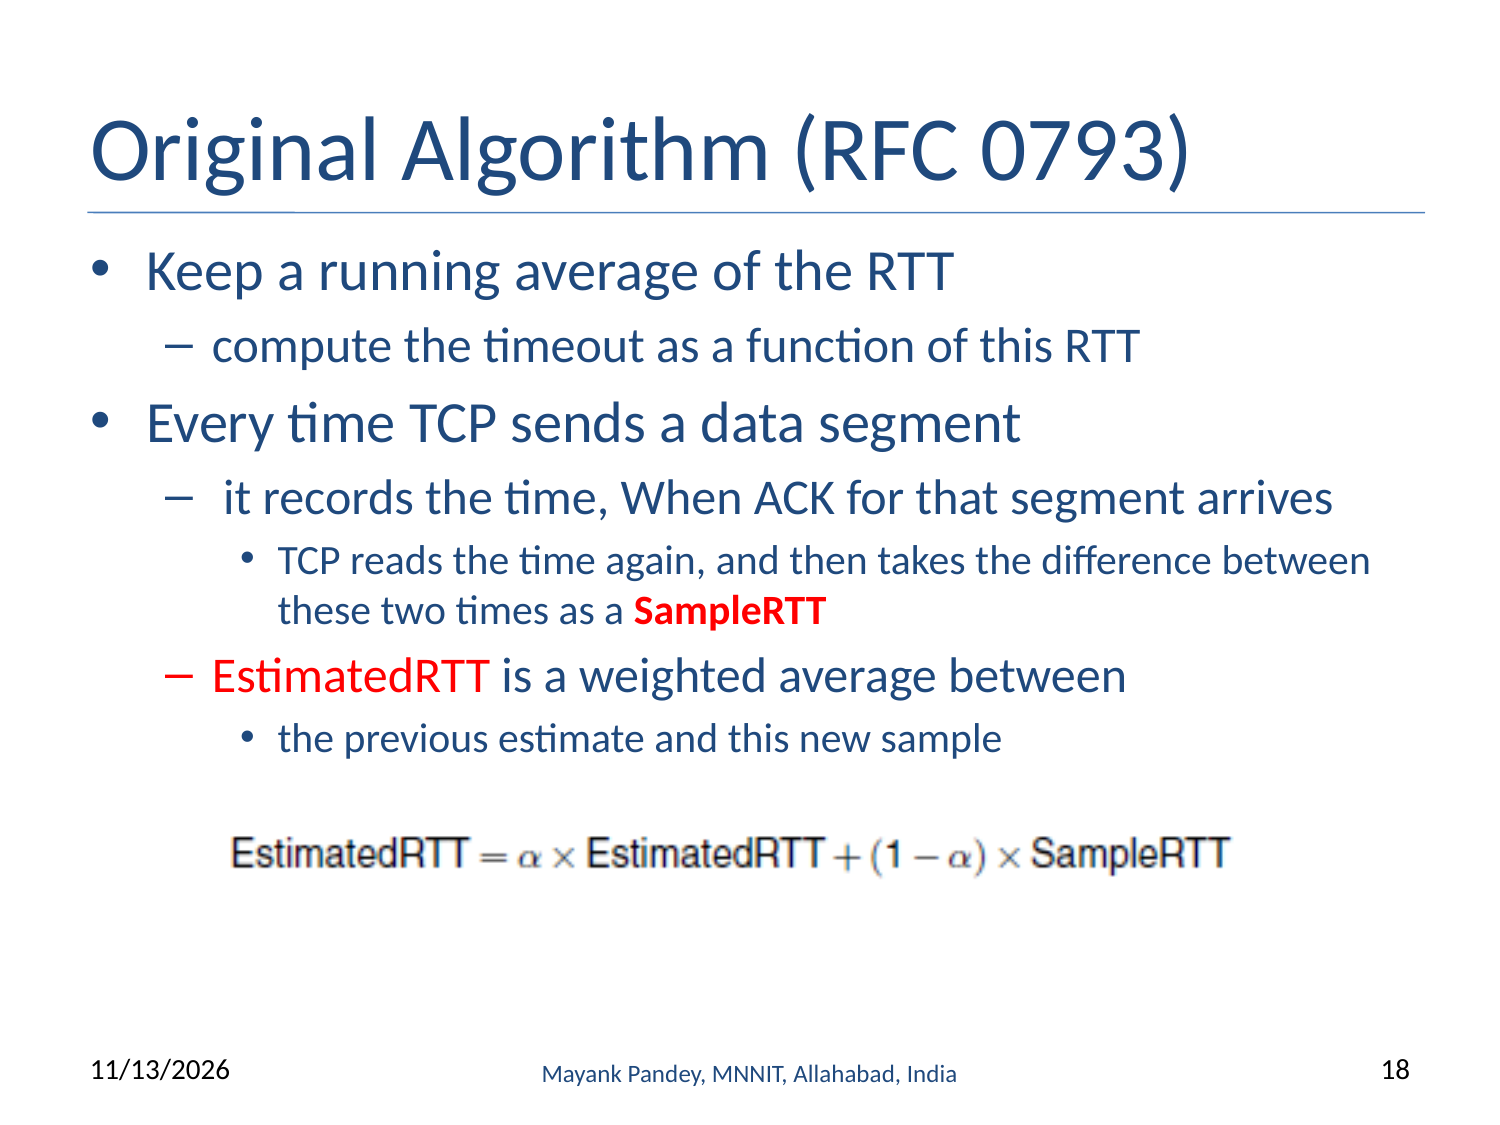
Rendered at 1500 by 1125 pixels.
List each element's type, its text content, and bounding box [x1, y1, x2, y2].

slide_number 18 [1312, 1042, 1425, 1103]
list Keep a running average of the RTT compute the timeout as a function of this RTT Every time TCP sends a data segment it records the time, When ACK for that segment arrives TCP reads the time again, and then takes the difference between these two times as a SampleRTT EstimatedRTT is a weighted average between the previous estimate and this new sample [74, 224, 1426, 788]
footer Mayank Pandey, MNNIT, Allahabad, India [512, 1042, 988, 1103]
picture [213, 824, 1251, 885]
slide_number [75, 1042, 425, 1103]
title Original Algorithm (RFC 0793) [74, 49, 1426, 224]
